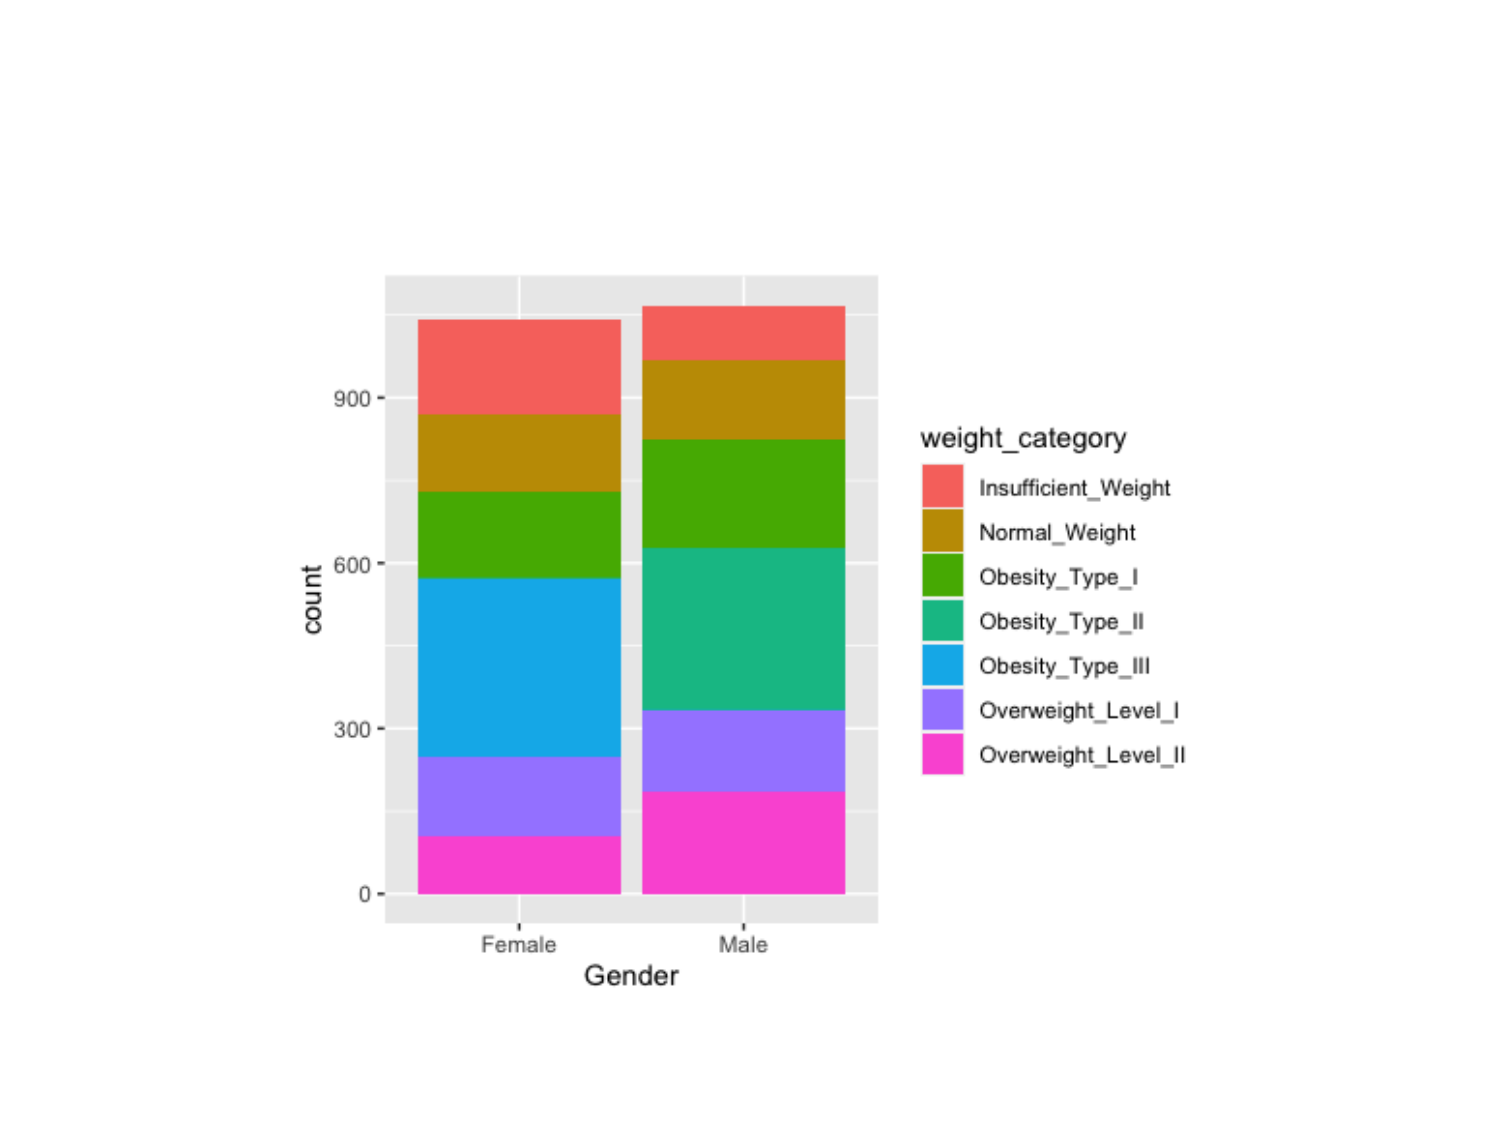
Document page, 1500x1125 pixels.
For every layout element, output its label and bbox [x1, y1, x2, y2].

picture [287, 262, 1215, 1005]
